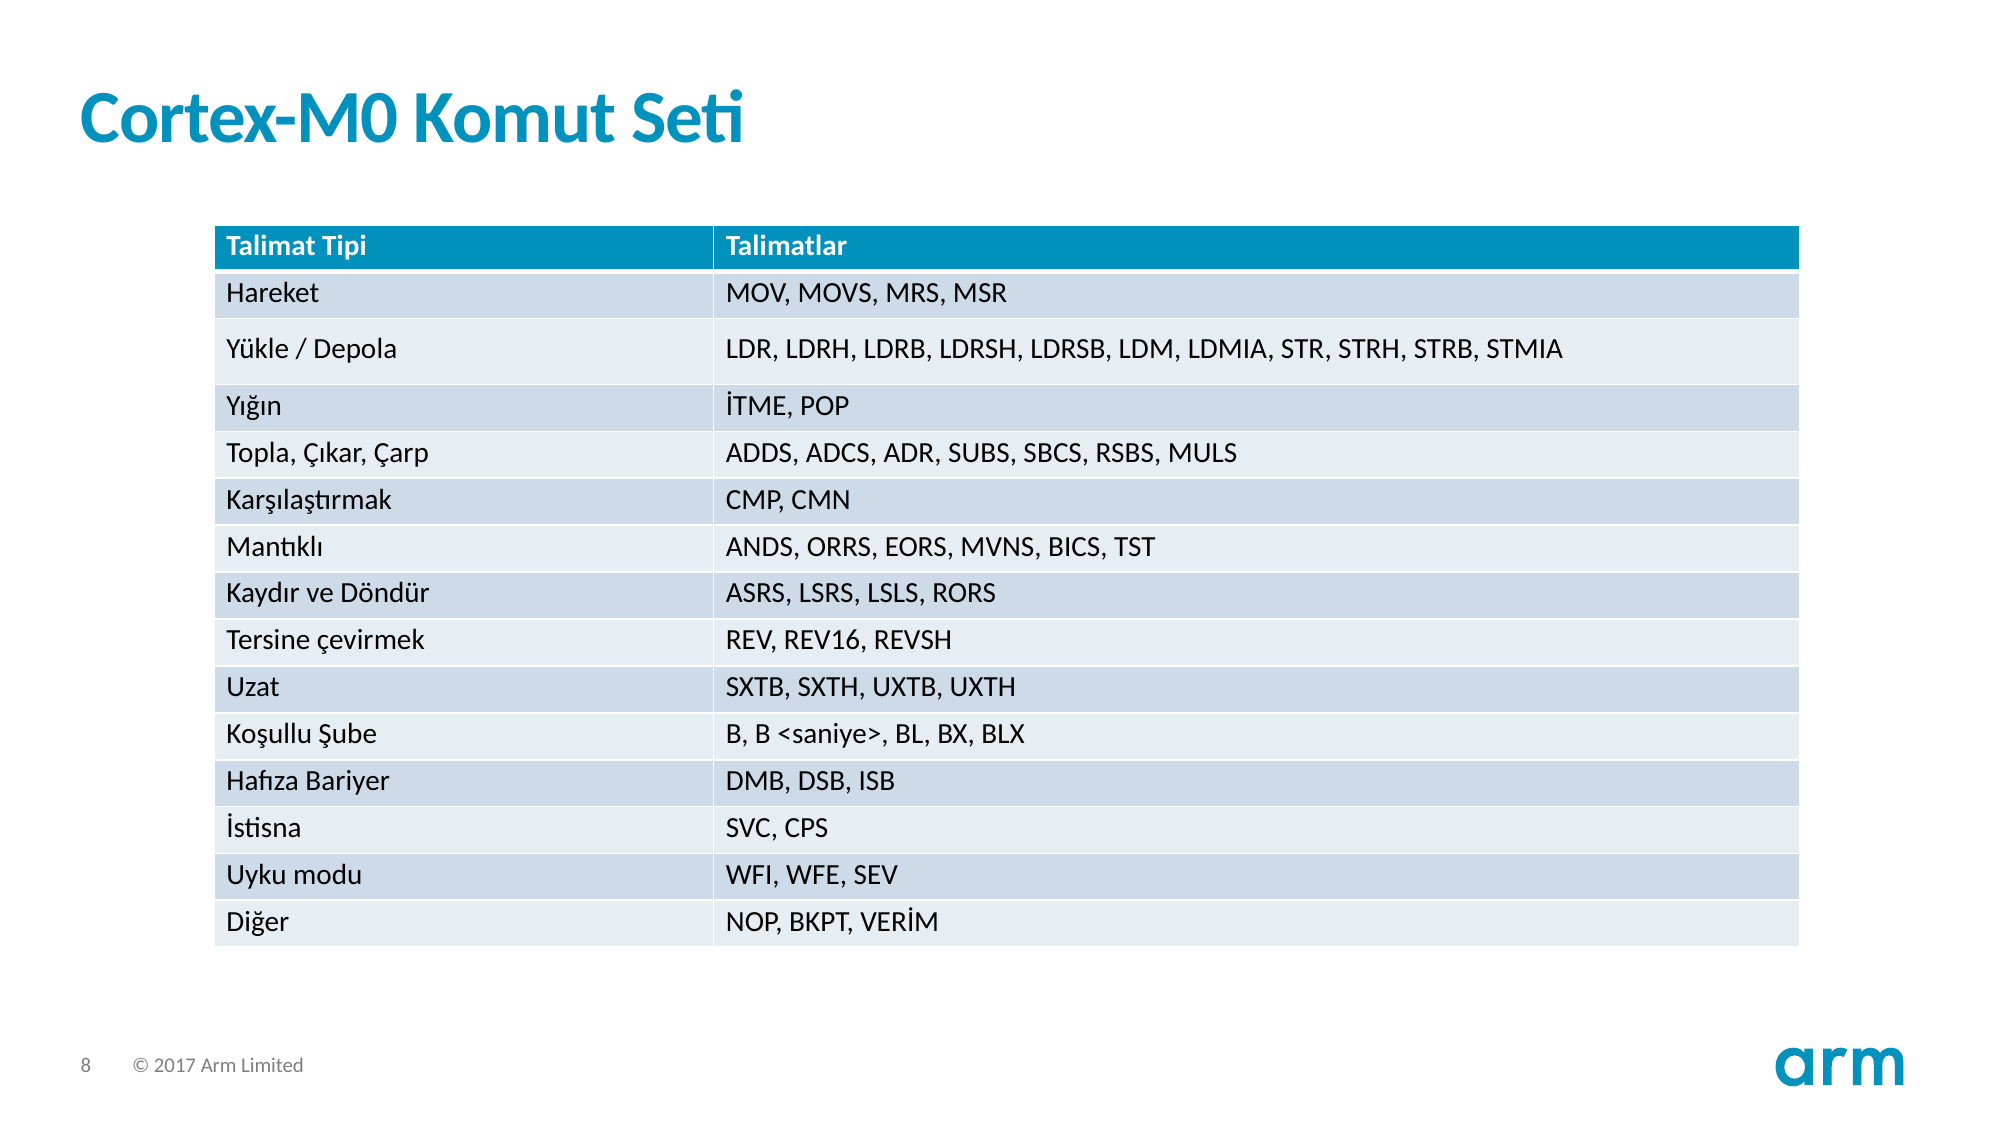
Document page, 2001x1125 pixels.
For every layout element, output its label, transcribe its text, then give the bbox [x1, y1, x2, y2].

table_header Talimatlar [714, 226, 1799, 269]
table_cell Hareket [215, 274, 713, 318]
table_cell Uzat [215, 667, 713, 712]
table_cell İTME, POP [714, 385, 1799, 431]
table_cell İstisna [215, 807, 713, 853]
table_cell Koşullu Şube [215, 714, 713, 759]
table_cell B, B <saniye>, BL, BX, BLX [714, 714, 1799, 759]
table_cell LDR, LDRH, LDRB, LDRSH, LDRSB, LDM, LDMIA, STR, STRH, STRB, STMIA [714, 319, 1799, 384]
table_cell Diğer [215, 901, 713, 946]
table_cell Hafıza Bariyer [215, 761, 713, 806]
table_cell SVC, CPS [714, 807, 1799, 853]
table_cell SXTB, SXTH, UXTB, UXTH [714, 667, 1799, 712]
table_cell ADDS, ADCS, ADR, SUBS, SBCS, RSBS, MULS [714, 432, 1799, 477]
title Cortex-M0 Komut Seti [80, 48, 1915, 158]
table_cell NOP, BKPT, VERİM [714, 901, 1799, 946]
table_cell Yükle / Depola [215, 319, 713, 384]
table_cell CMP, CMN [714, 479, 1799, 524]
table_cell Mantıklı [215, 526, 713, 571]
table_cell ANDS, ORRS, EORS, MVNS, BICS, TST [714, 526, 1799, 571]
table_cell Tersine çevirmek [215, 620, 713, 665]
table_header Talimat Tipi [215, 226, 713, 269]
table_cell Karşılaştırmak [215, 479, 713, 524]
table_cell Yığın [215, 385, 713, 431]
table_cell Uyku modu [215, 854, 713, 899]
table_cell WFI, WFE, SEV [714, 854, 1799, 899]
table_cell MOV, MOVS, MRS, MSR [714, 274, 1799, 318]
table_cell Topla, Çıkar, Çarp [215, 432, 713, 477]
table_cell ASRS, LSRS, LSLS, RORS [714, 573, 1799, 618]
table_cell DMB, DSB, ISB [714, 761, 1799, 806]
table_cell Kaydır ve Döndür [215, 573, 713, 618]
table_cell REV, REV16, REVSH [714, 620, 1799, 665]
